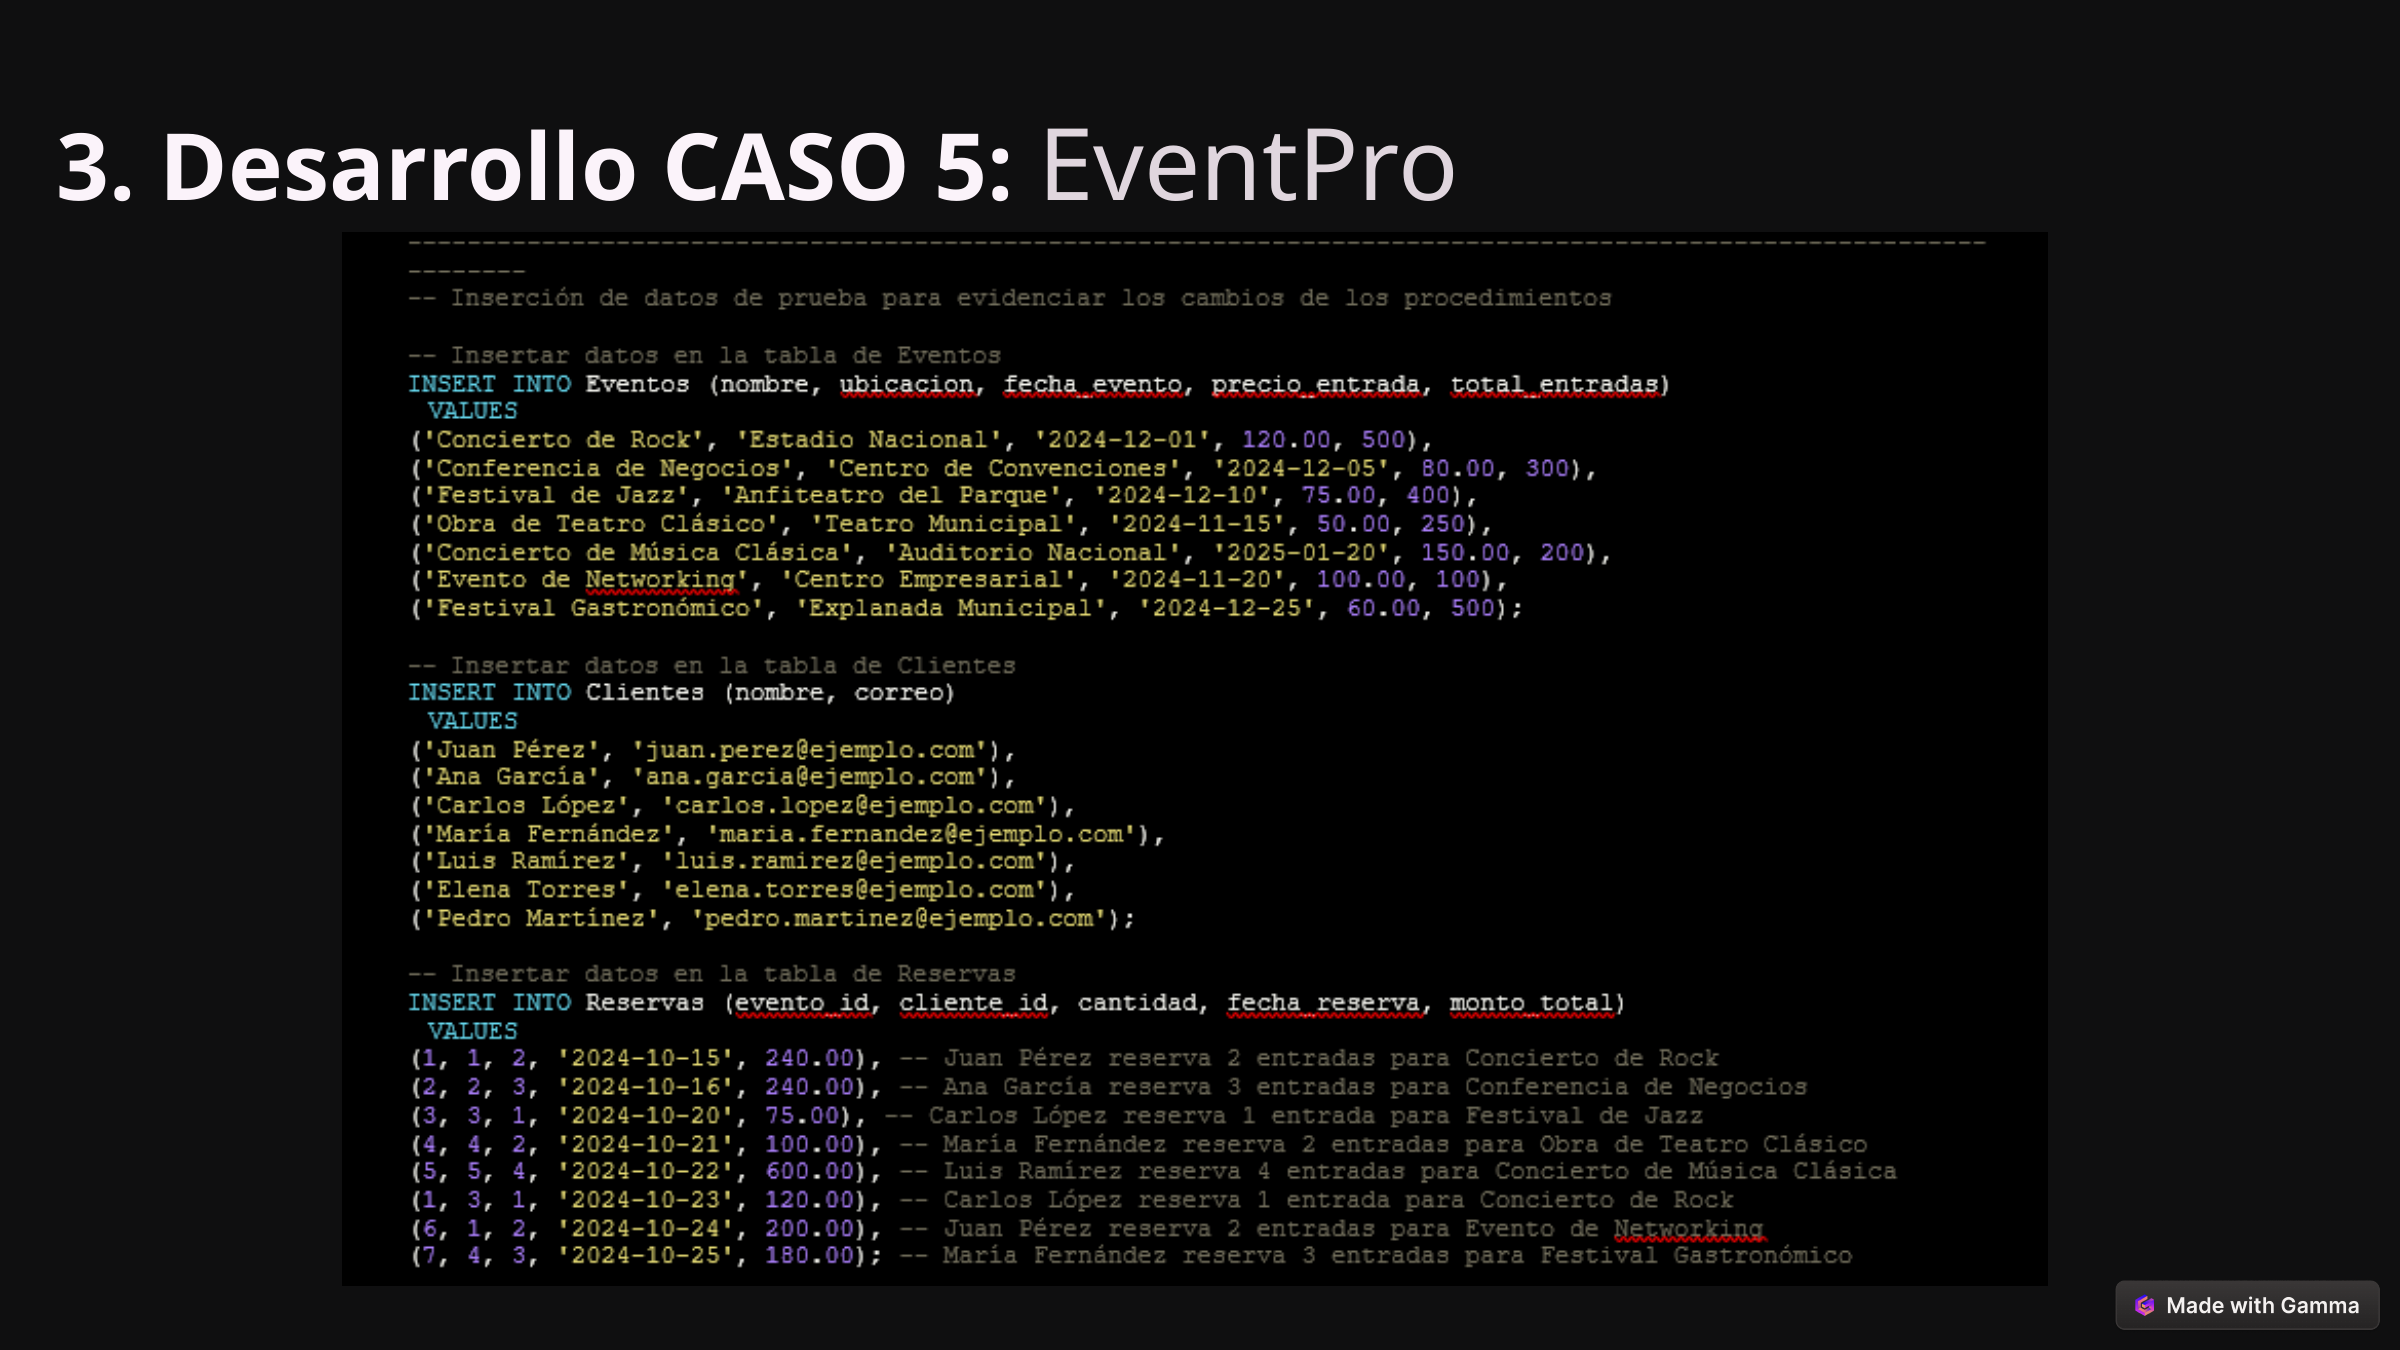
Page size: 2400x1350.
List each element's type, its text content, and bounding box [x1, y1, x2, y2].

picture [342, 232, 2048, 1286]
text_box 3. Desarrollo CASO 5: EventPro [56, 100, 2334, 334]
picture [2106, 1271, 2389, 1339]
